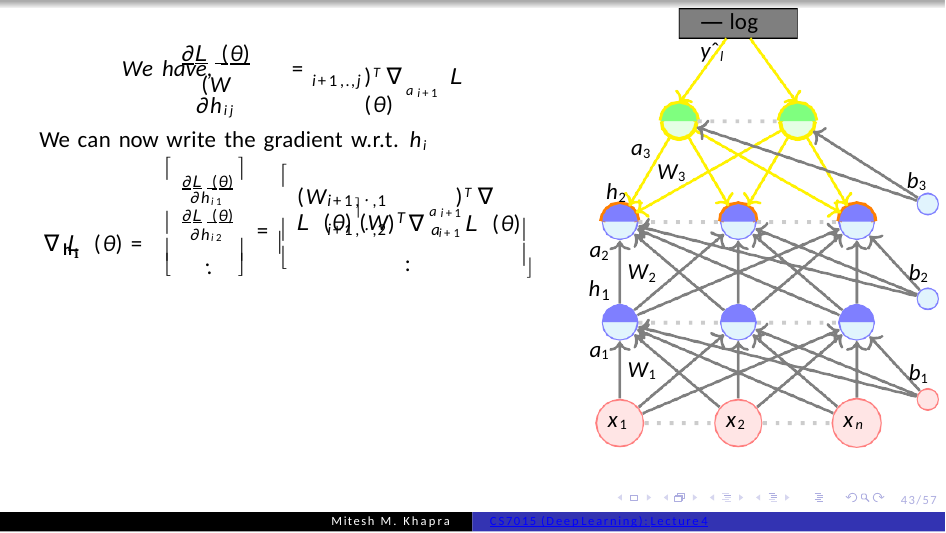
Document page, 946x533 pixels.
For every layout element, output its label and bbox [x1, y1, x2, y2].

text_box [583, 330, 594, 363]
text_box [583, 230, 594, 264]
text_box [81, 42, 502, 119]
text_box [33, 121, 546, 281]
text_box [0, 511, 946, 532]
picture [0, 0, 945, 448]
text_box [694, 4, 780, 8]
text_box [42, 227, 161, 261]
text_box [898, 493, 941, 508]
text_box [586, 271, 594, 302]
